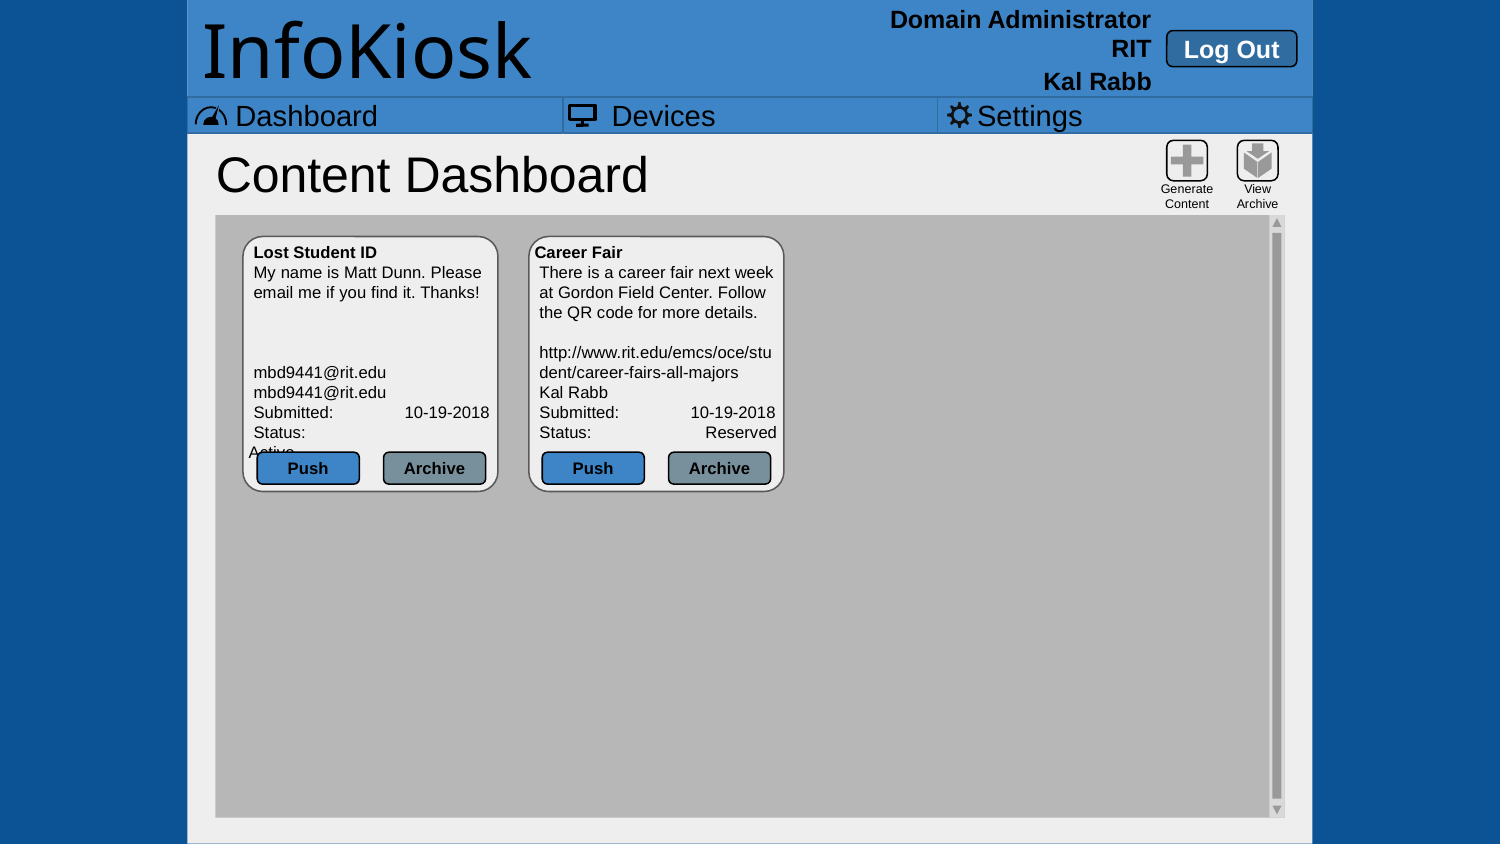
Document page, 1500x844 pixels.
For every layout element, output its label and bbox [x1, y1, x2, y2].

text_box [1237, 140, 1279, 182]
text_box [1166, 140, 1208, 182]
text_box [194, 97, 228, 143]
text_box [569, 104, 596, 126]
picture [947, 102, 973, 128]
text_box [0, 0, 1500, 844]
